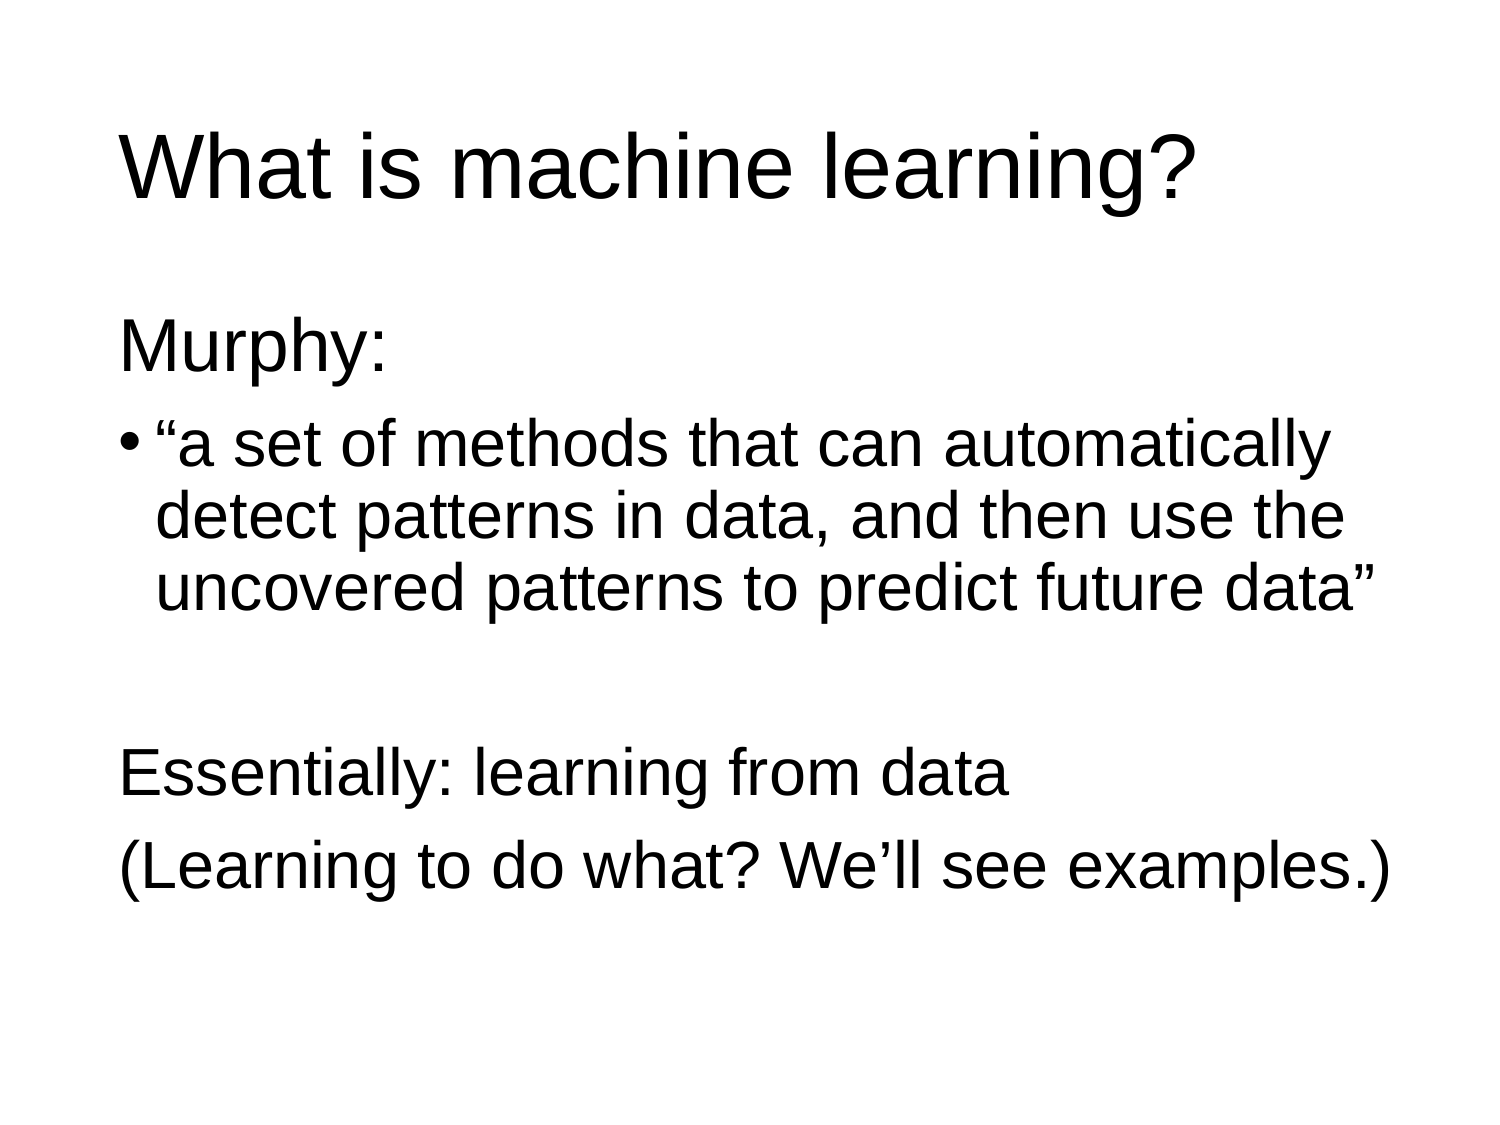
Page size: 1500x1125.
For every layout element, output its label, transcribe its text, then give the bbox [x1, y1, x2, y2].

list Murphy: “a set of methods that can automatically detect patterns in data, and then use the uncovered patterns to predict future data” Essentially: learning from data (Learning to do what? We’ll see examples.) [103, 299, 1439, 1068]
title What is machine learning? [103, 59, 1397, 278]
